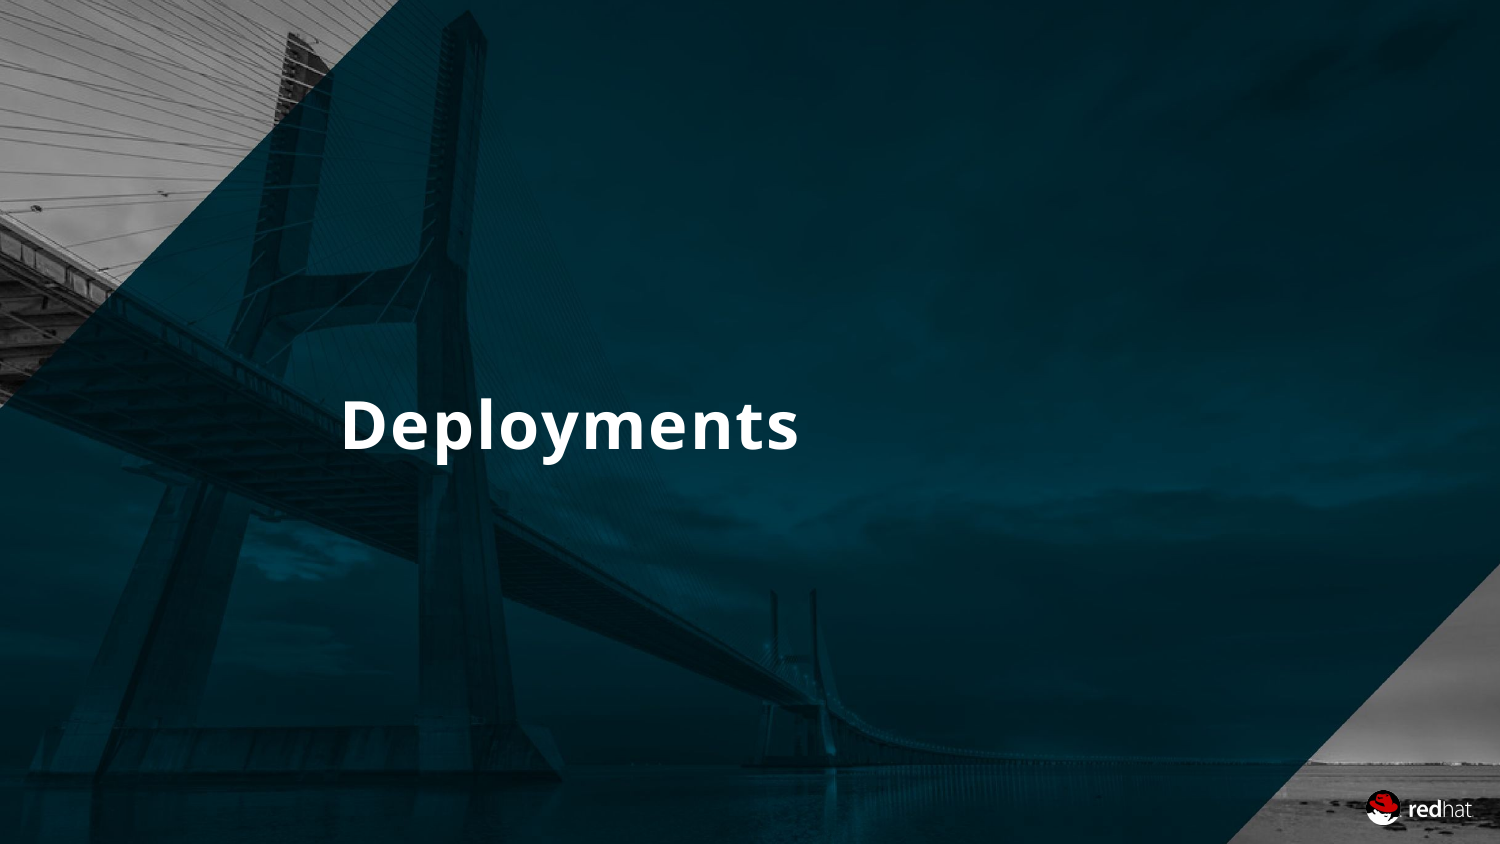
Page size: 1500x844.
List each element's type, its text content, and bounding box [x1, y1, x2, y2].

text_box [0, 0, 1500, 844]
text_box [1366, 790, 1474, 825]
title Deployments [337, 380, 1225, 524]
